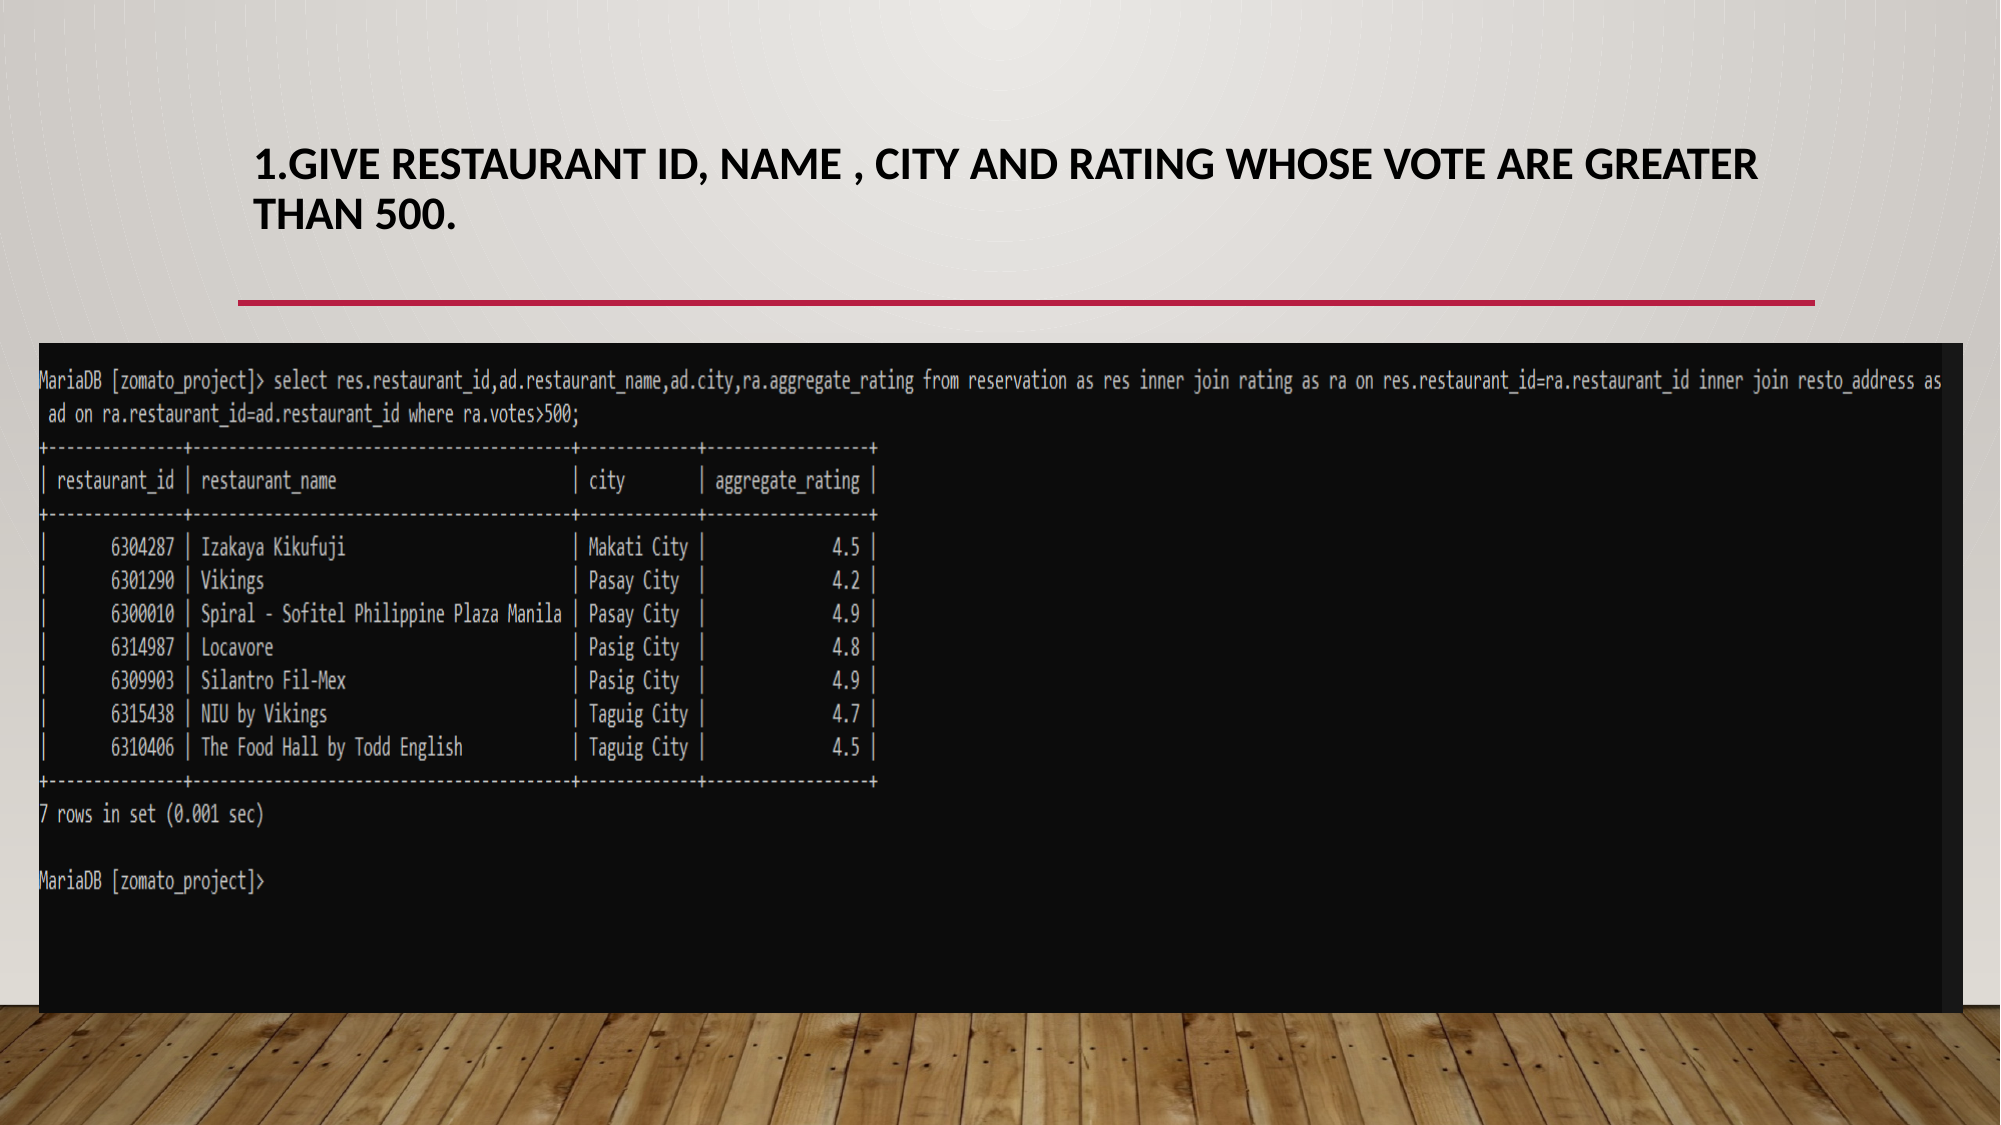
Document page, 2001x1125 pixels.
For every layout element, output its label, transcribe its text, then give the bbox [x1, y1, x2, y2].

picture [0, 343, 2000, 1125]
title 1.Give restaurant id, name , city and rating whose vote are greater than 500. [238, 131, 1814, 305]
